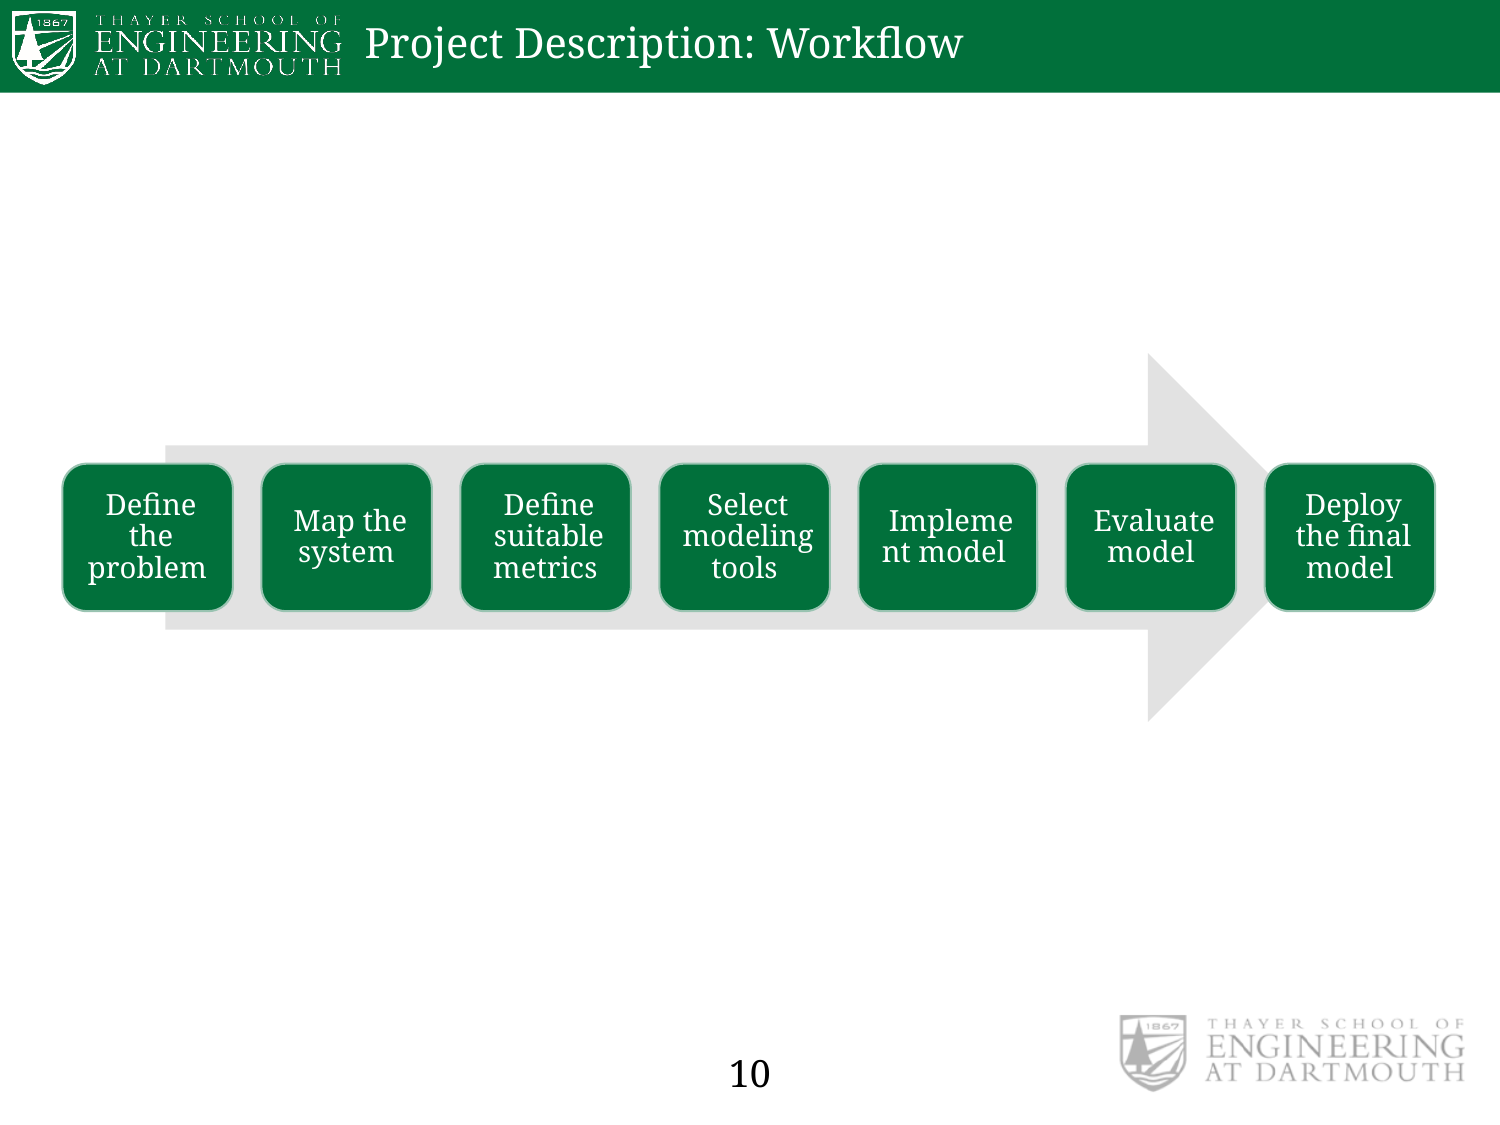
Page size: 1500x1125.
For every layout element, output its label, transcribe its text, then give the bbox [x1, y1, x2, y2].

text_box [62, 353, 1436, 722]
picture [12, 11, 342, 85]
title Project Description: Workflow [349, 1, 1500, 90]
picture [1111, 992, 1467, 1093]
slide_number 10 [581, 1042, 919, 1103]
